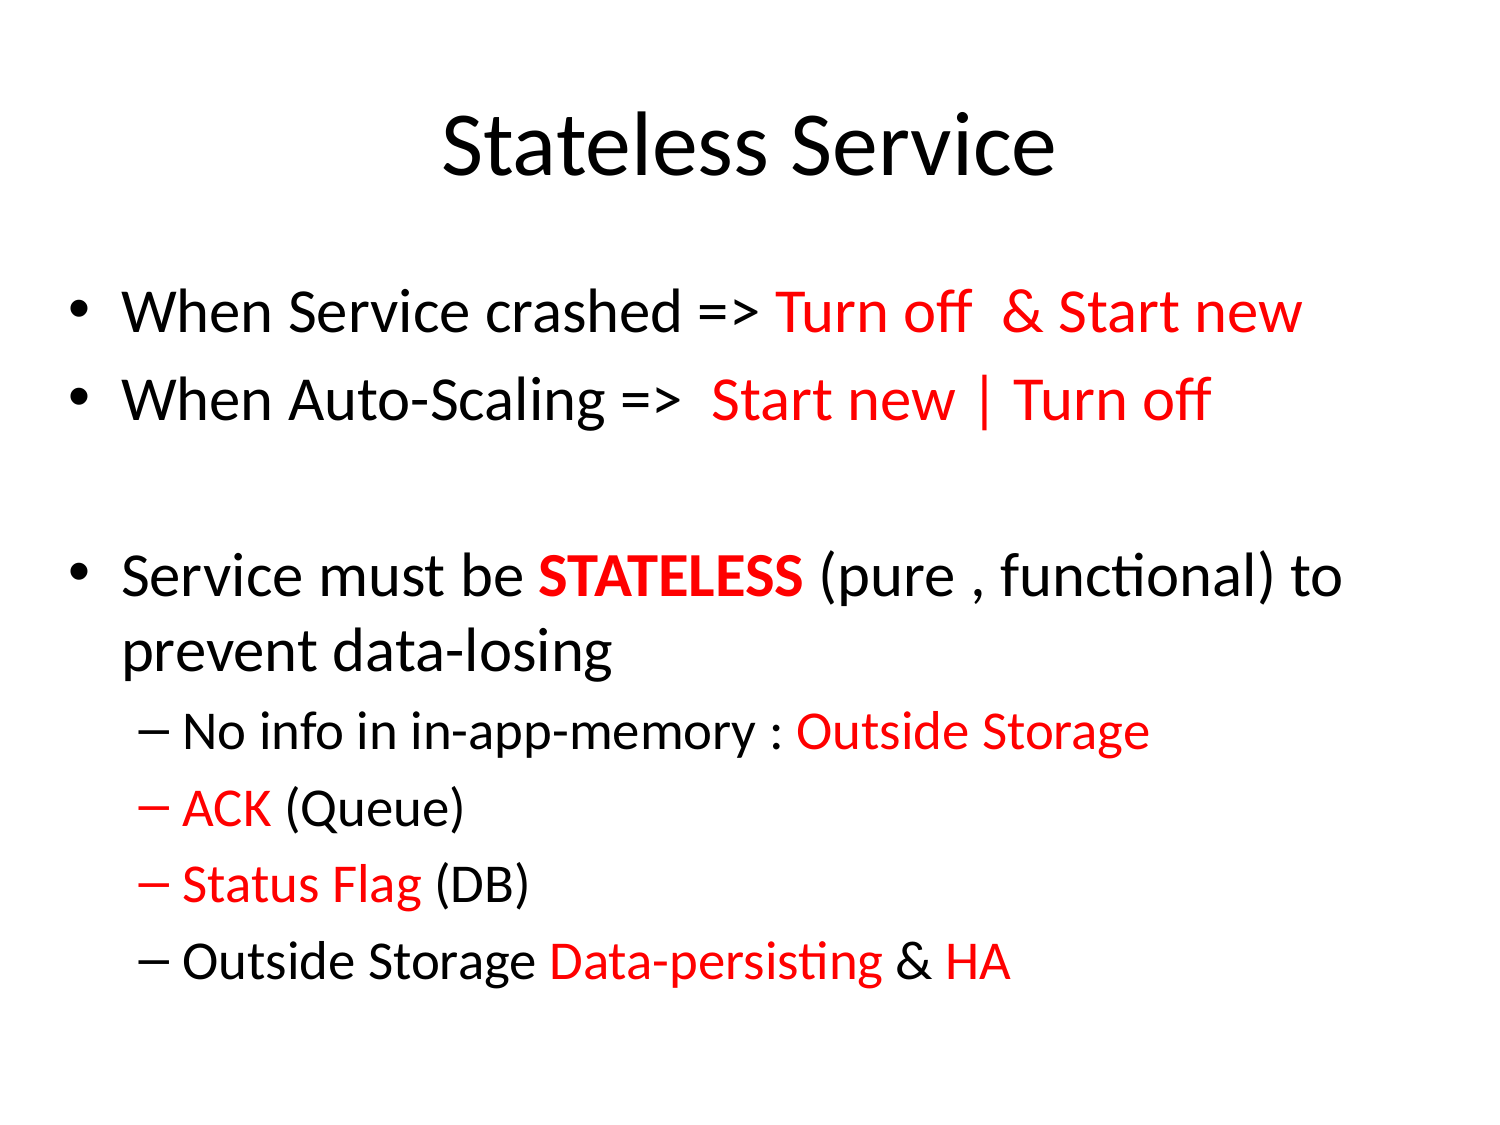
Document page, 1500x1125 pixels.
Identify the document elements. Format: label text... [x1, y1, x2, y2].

title Stateless Service [75, 45, 1425, 233]
list When Service crashed => Turn off & Start new When Auto-Scaling => Start new | Turn off Service must be STATELESS (pure , functional) to prevent data-losing No info in in-app-memory : Outside Storage ACK (Queue) Status Flag (DB) Outside Storage Data-persisting & HA [53, 262, 1425, 1005]
